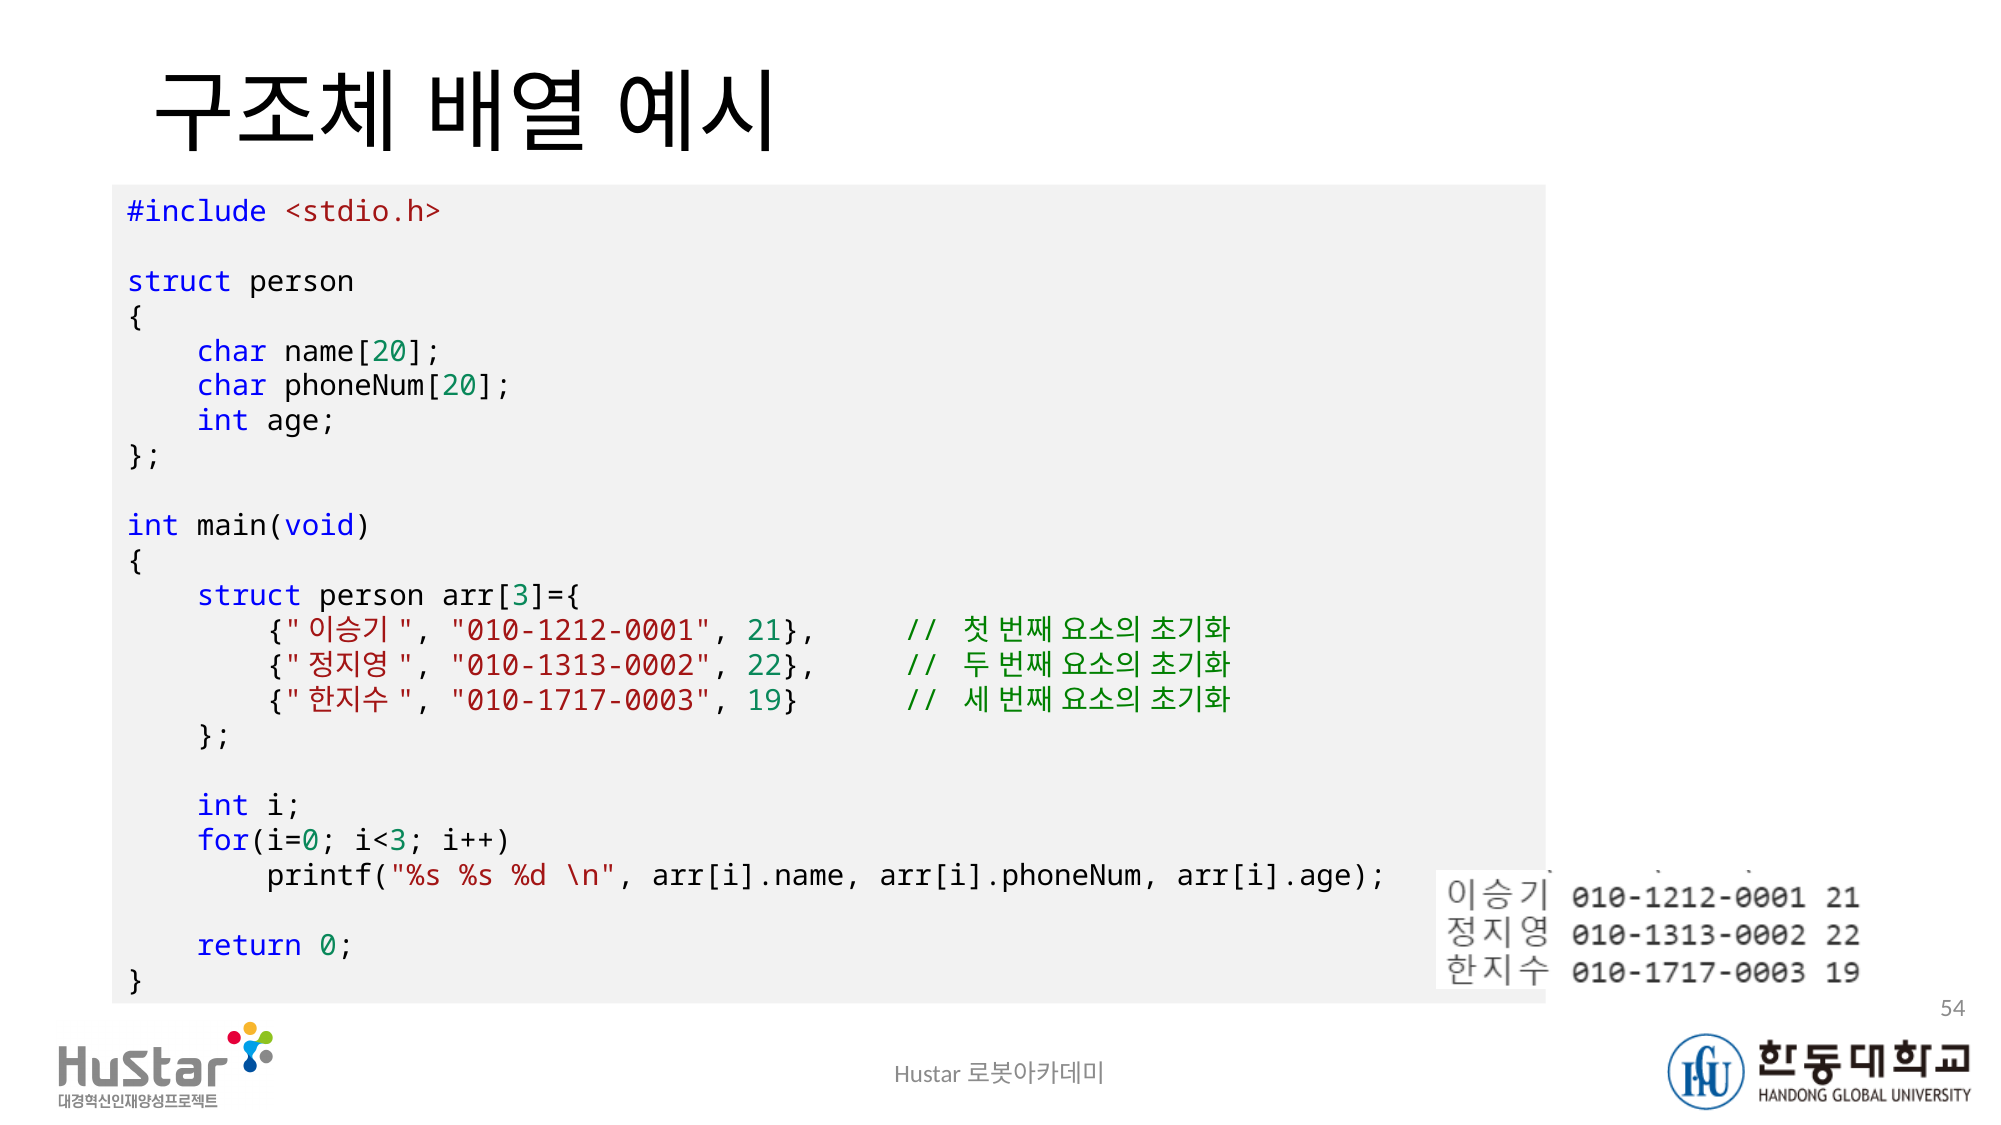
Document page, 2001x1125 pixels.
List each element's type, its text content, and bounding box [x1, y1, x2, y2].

title 구조체 배열 예시 [137, 59, 1863, 172]
picture [1666, 1030, 1981, 1113]
footer Hustar로봇아카데미 [662, 1042, 1338, 1103]
picture [56, 1020, 274, 1110]
text_box #include <stdio.h> struct person { char name[20]; char phoneNum[20]; int age; }; int main(void) { struct person arr[3]={ {"이승기", "010-1212-0001", 21}, // 첫 번째 요소의 초기화 {"정지영", "010-1313-0002", 22}, // 두 번째 요소의 초기화 {"한지수", "010-1717-0003", 19} // 세 번째 요소의 초기화 }; int i; for(i=0; i<3; i++) printf("%s %s %d \n", arr[i].name, arr[i].phoneNum, arr[i].age); return 0; } [112, 184, 1546, 1004]
picture [1436, 870, 1876, 989]
slide_number 54 [1887, 976, 1981, 1037]
